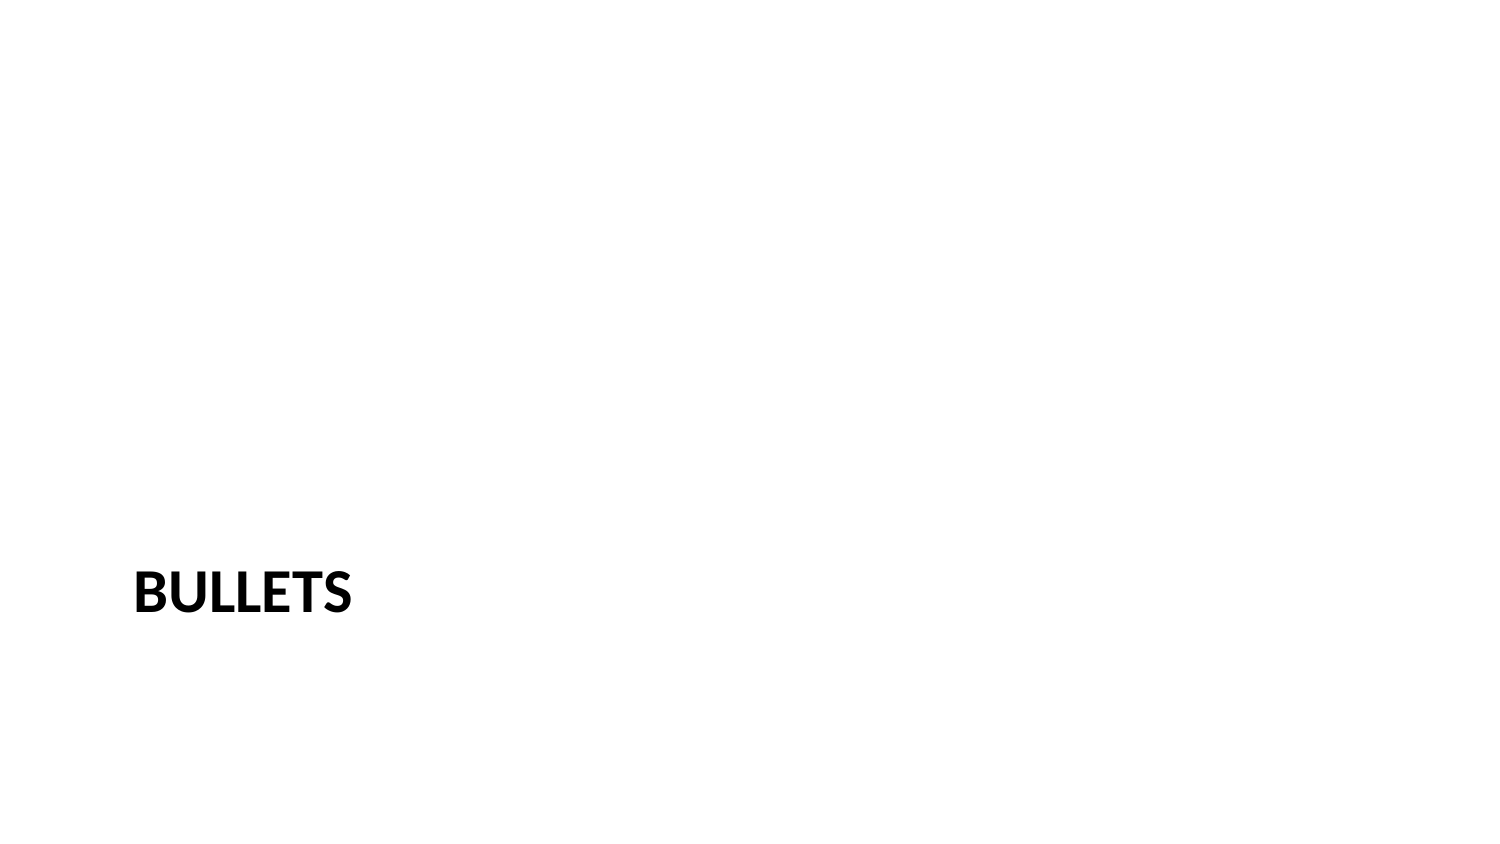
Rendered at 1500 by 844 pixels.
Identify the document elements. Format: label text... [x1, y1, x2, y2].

title Bullets [118, 542, 1394, 710]
